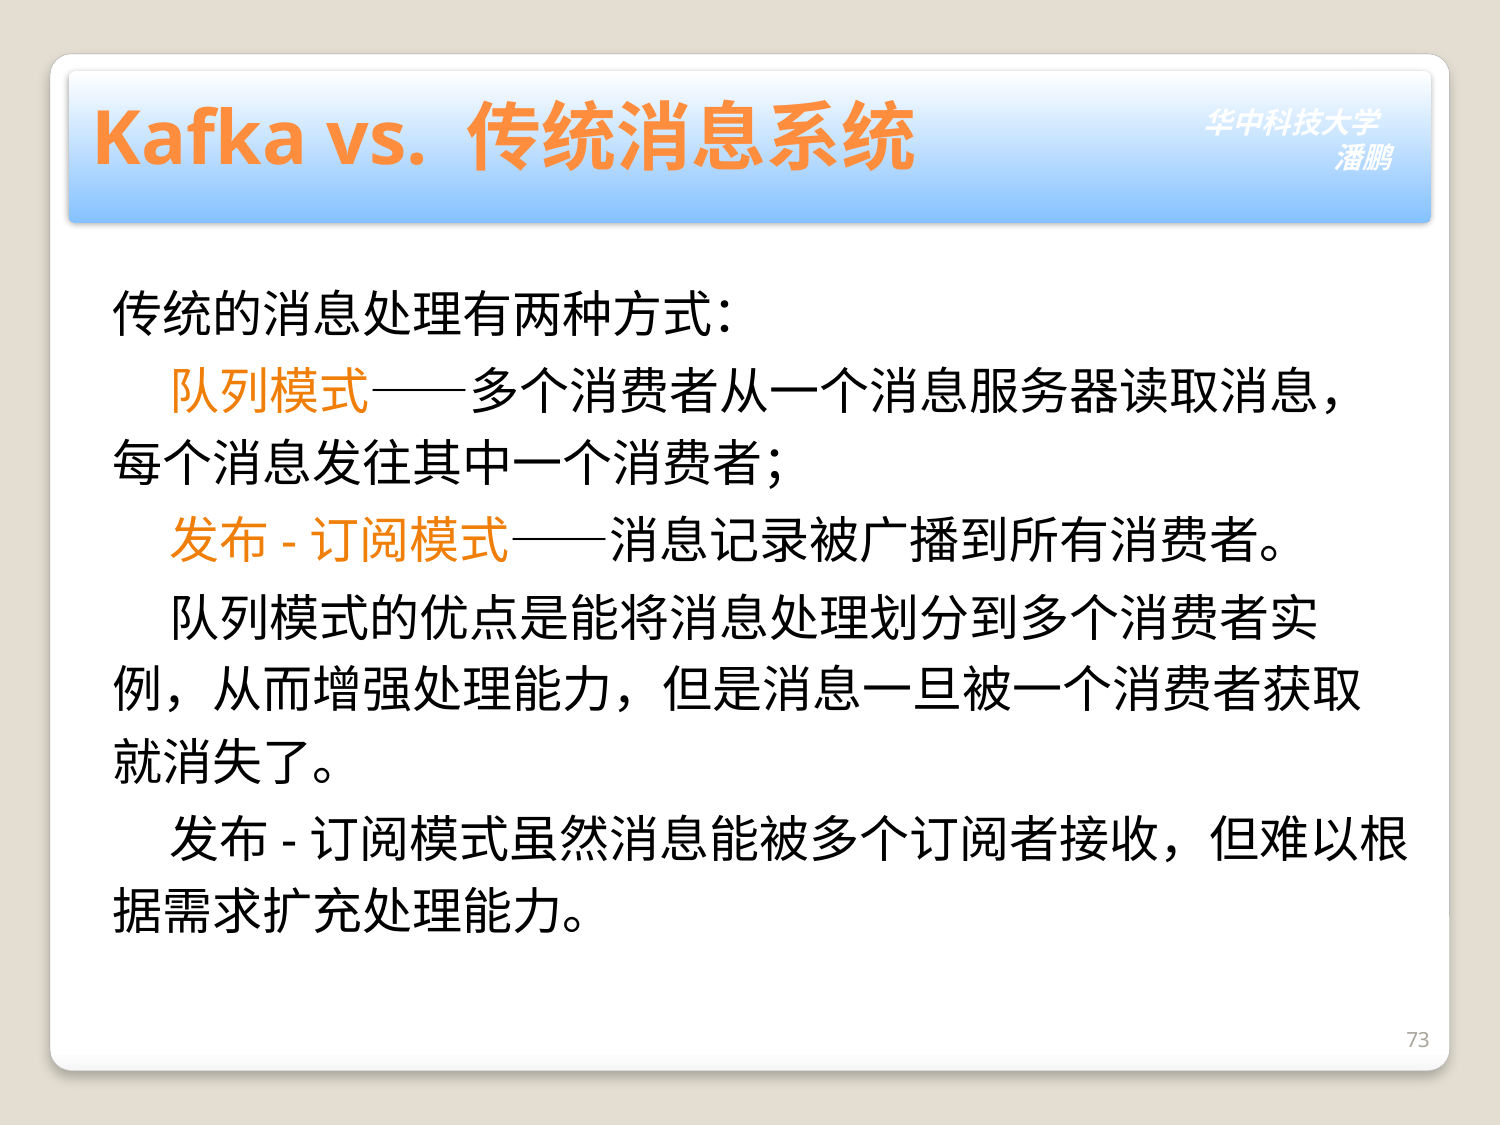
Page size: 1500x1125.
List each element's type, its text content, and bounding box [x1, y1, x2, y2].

list 传统的消息处理有两种方式： 队列模式——多个消费者从一个消息服务器读取消息，每个消息发往其中一个消费者； 发布-订阅模式——消息记录被广播到所有消费者。 队列模式的优点是能将消息处理划分到多个消费者实例，从而增强处理能力，但是消息一旦被一个消费者获取就消失了。 发布-订阅模式虽然消息能被多个订阅者接收，但难以根据需求扩充处理能力。 [82, 255, 1426, 943]
slide_number 73 [1369, 1002, 1445, 1063]
title Kafka vs. 传统消息系统 [76, 78, 1420, 188]
